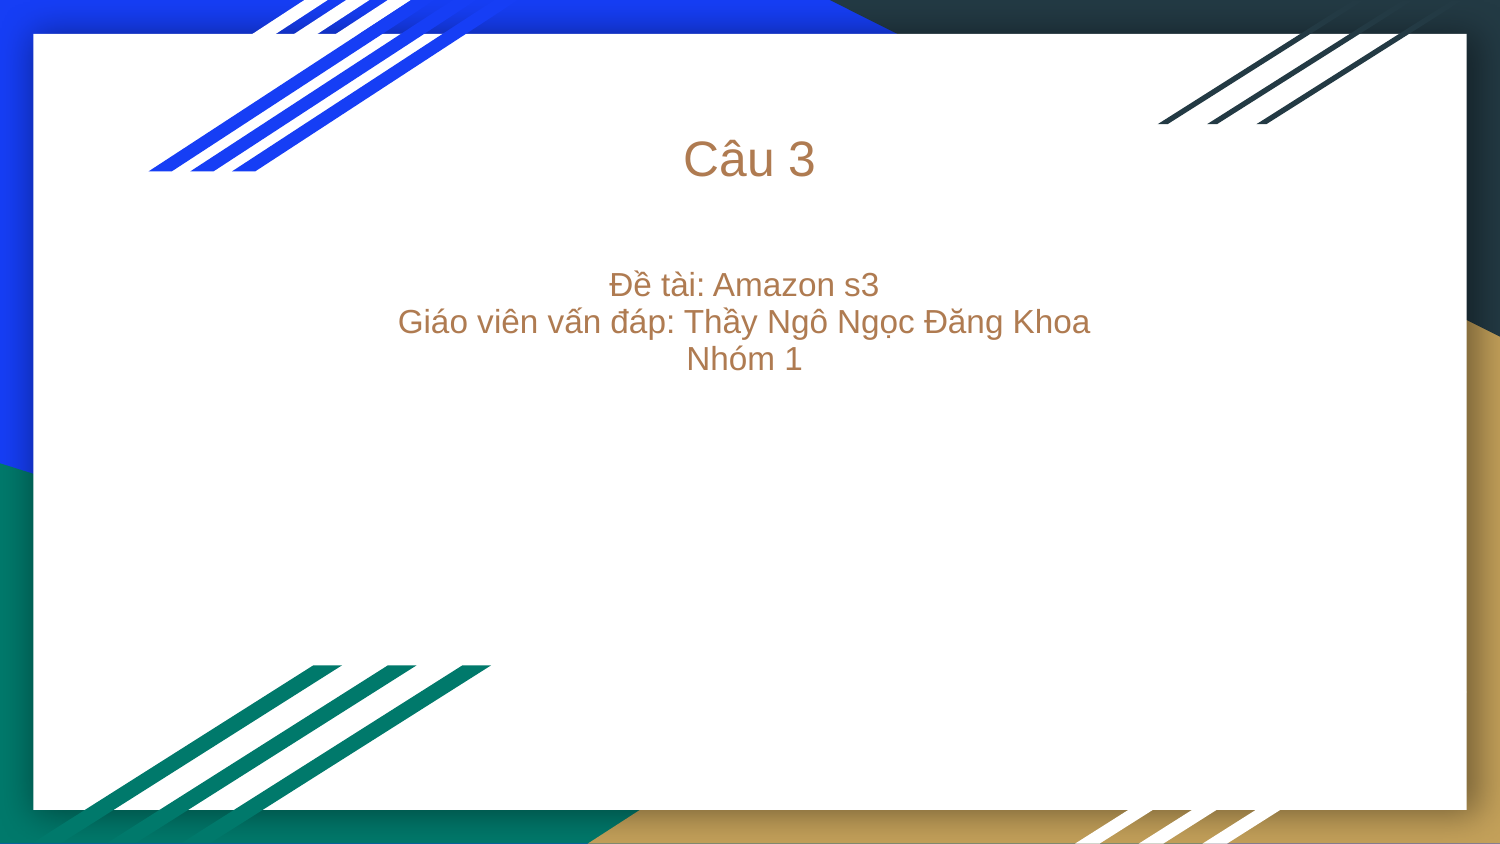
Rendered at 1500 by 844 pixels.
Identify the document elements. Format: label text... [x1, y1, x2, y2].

subtitle Đề tài: Amazon s3 Giáo viên vấn đáp: Thầy Ngô Ngọc Đăng Khoa Nhóm 1 [304, 251, 1185, 646]
title Câu 3 [310, 116, 1190, 203]
